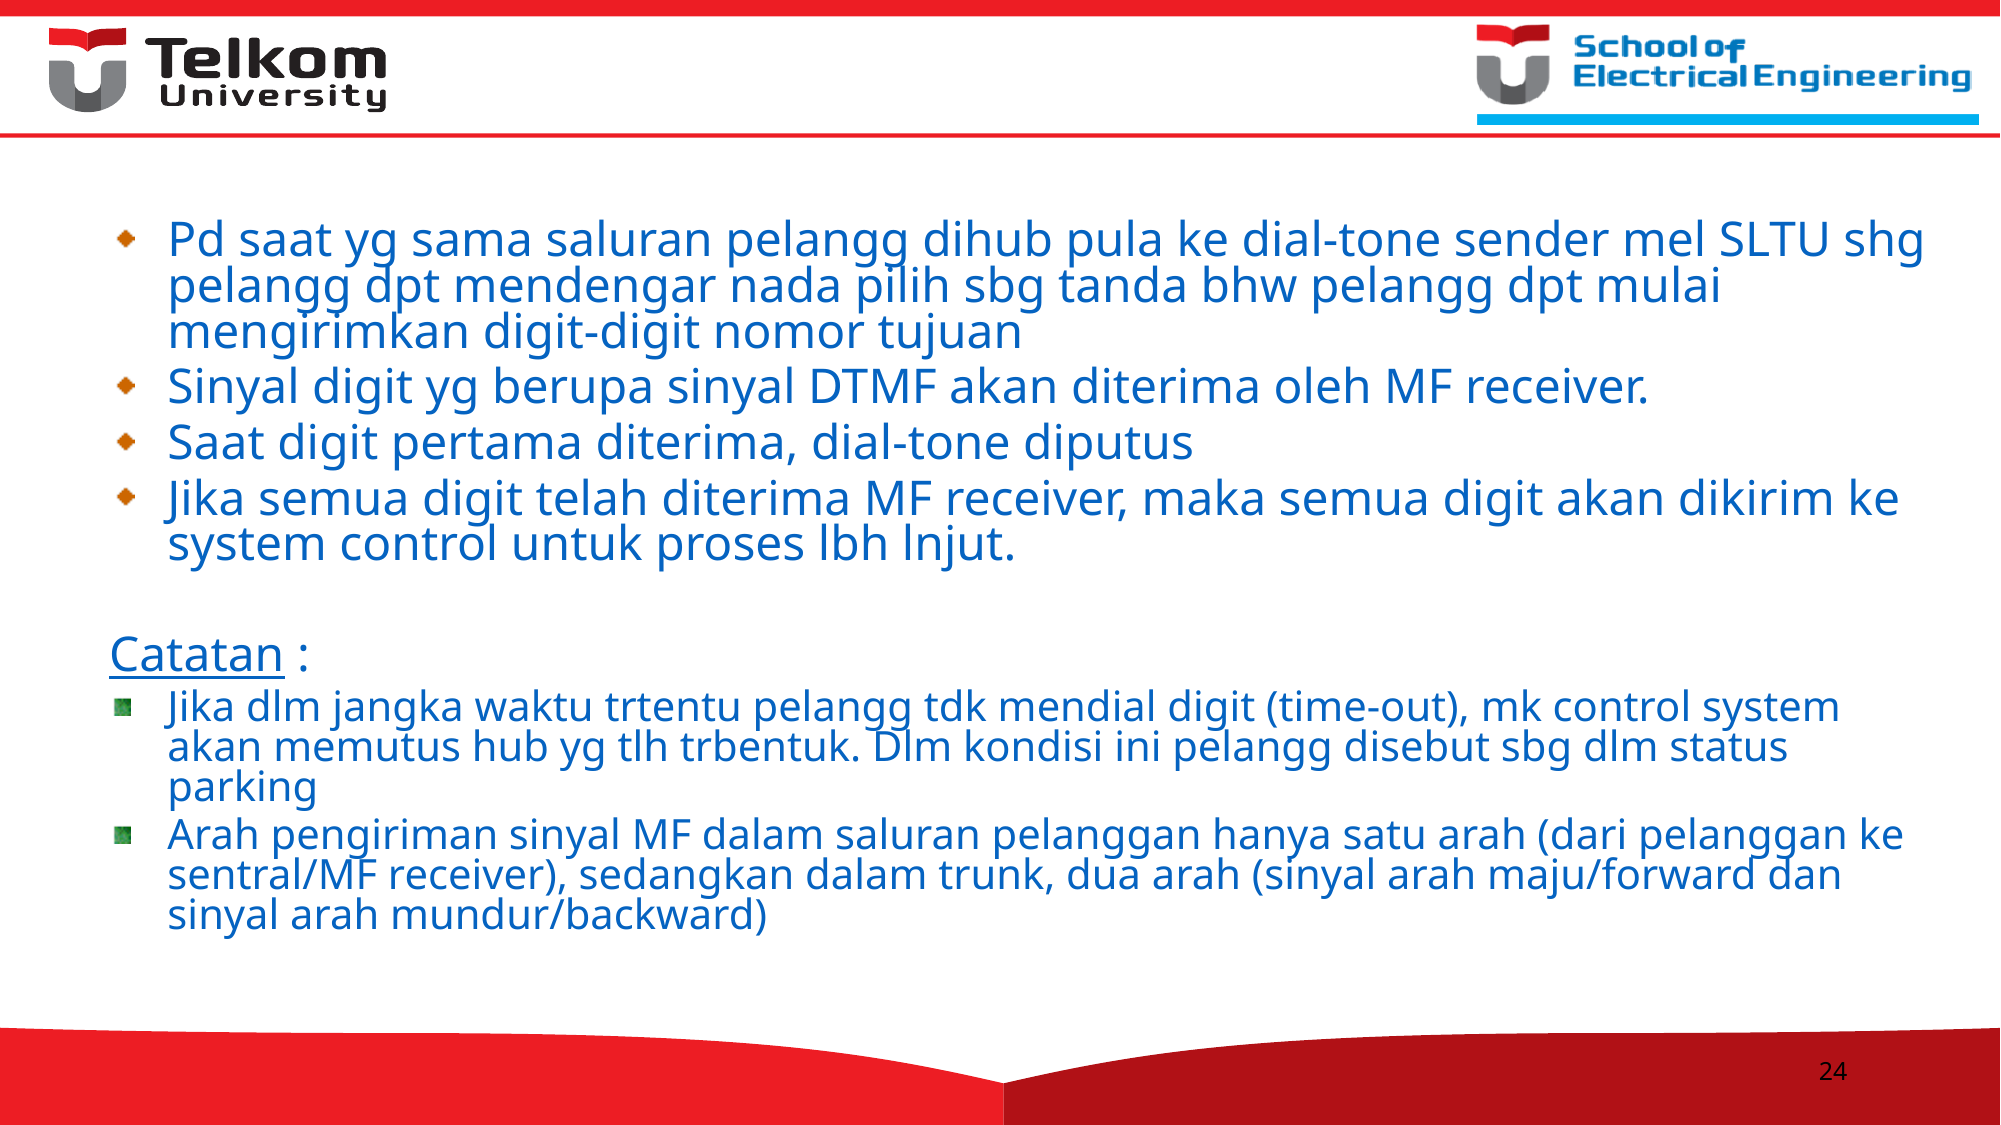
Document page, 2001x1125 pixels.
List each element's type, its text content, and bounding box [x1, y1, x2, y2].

picture [109, 482, 135, 508]
picture [109, 693, 131, 716]
picture [109, 821, 131, 844]
picture [1466, 24, 1979, 125]
picture [109, 224, 135, 250]
text_box Pd saat yg sama saluran pelangg dihub pula ke dial-tone sender mel SLTU shg pelangg dpt mendengar nada pilih sbg tanda bhw pelangg dpt mulai mengirimkan digit-digit nomor tujuan Sinyal digit yg berupa sinyal DTMF akan diterima oleh MF receiver. Saat digit pertama diterima, dial-tone diputus Jika semua digit telah diterima MF receiver, maka semua digit akan dikirim ke system control untuk proses lbh lnjut. Catatan : Jika dlm jangka waktu trtentu pelangg tdk mendial digit (time-out), mk control system akan memutus hub yg tlh trbentuk. Dlm kondisi ini pelangg disebut sbg dlm status parking Arah pengiriman sinyal MF dalam saluran pelanggan hanya satu arah (dari pelanggan ke sentral/MF receiver), sedangkan dalam trunk, dua arah (sinyal arah maju/forward dan sinyal arah mundur/backward) [94, 212, 1961, 1125]
picture [109, 371, 135, 397]
picture [109, 427, 135, 453]
